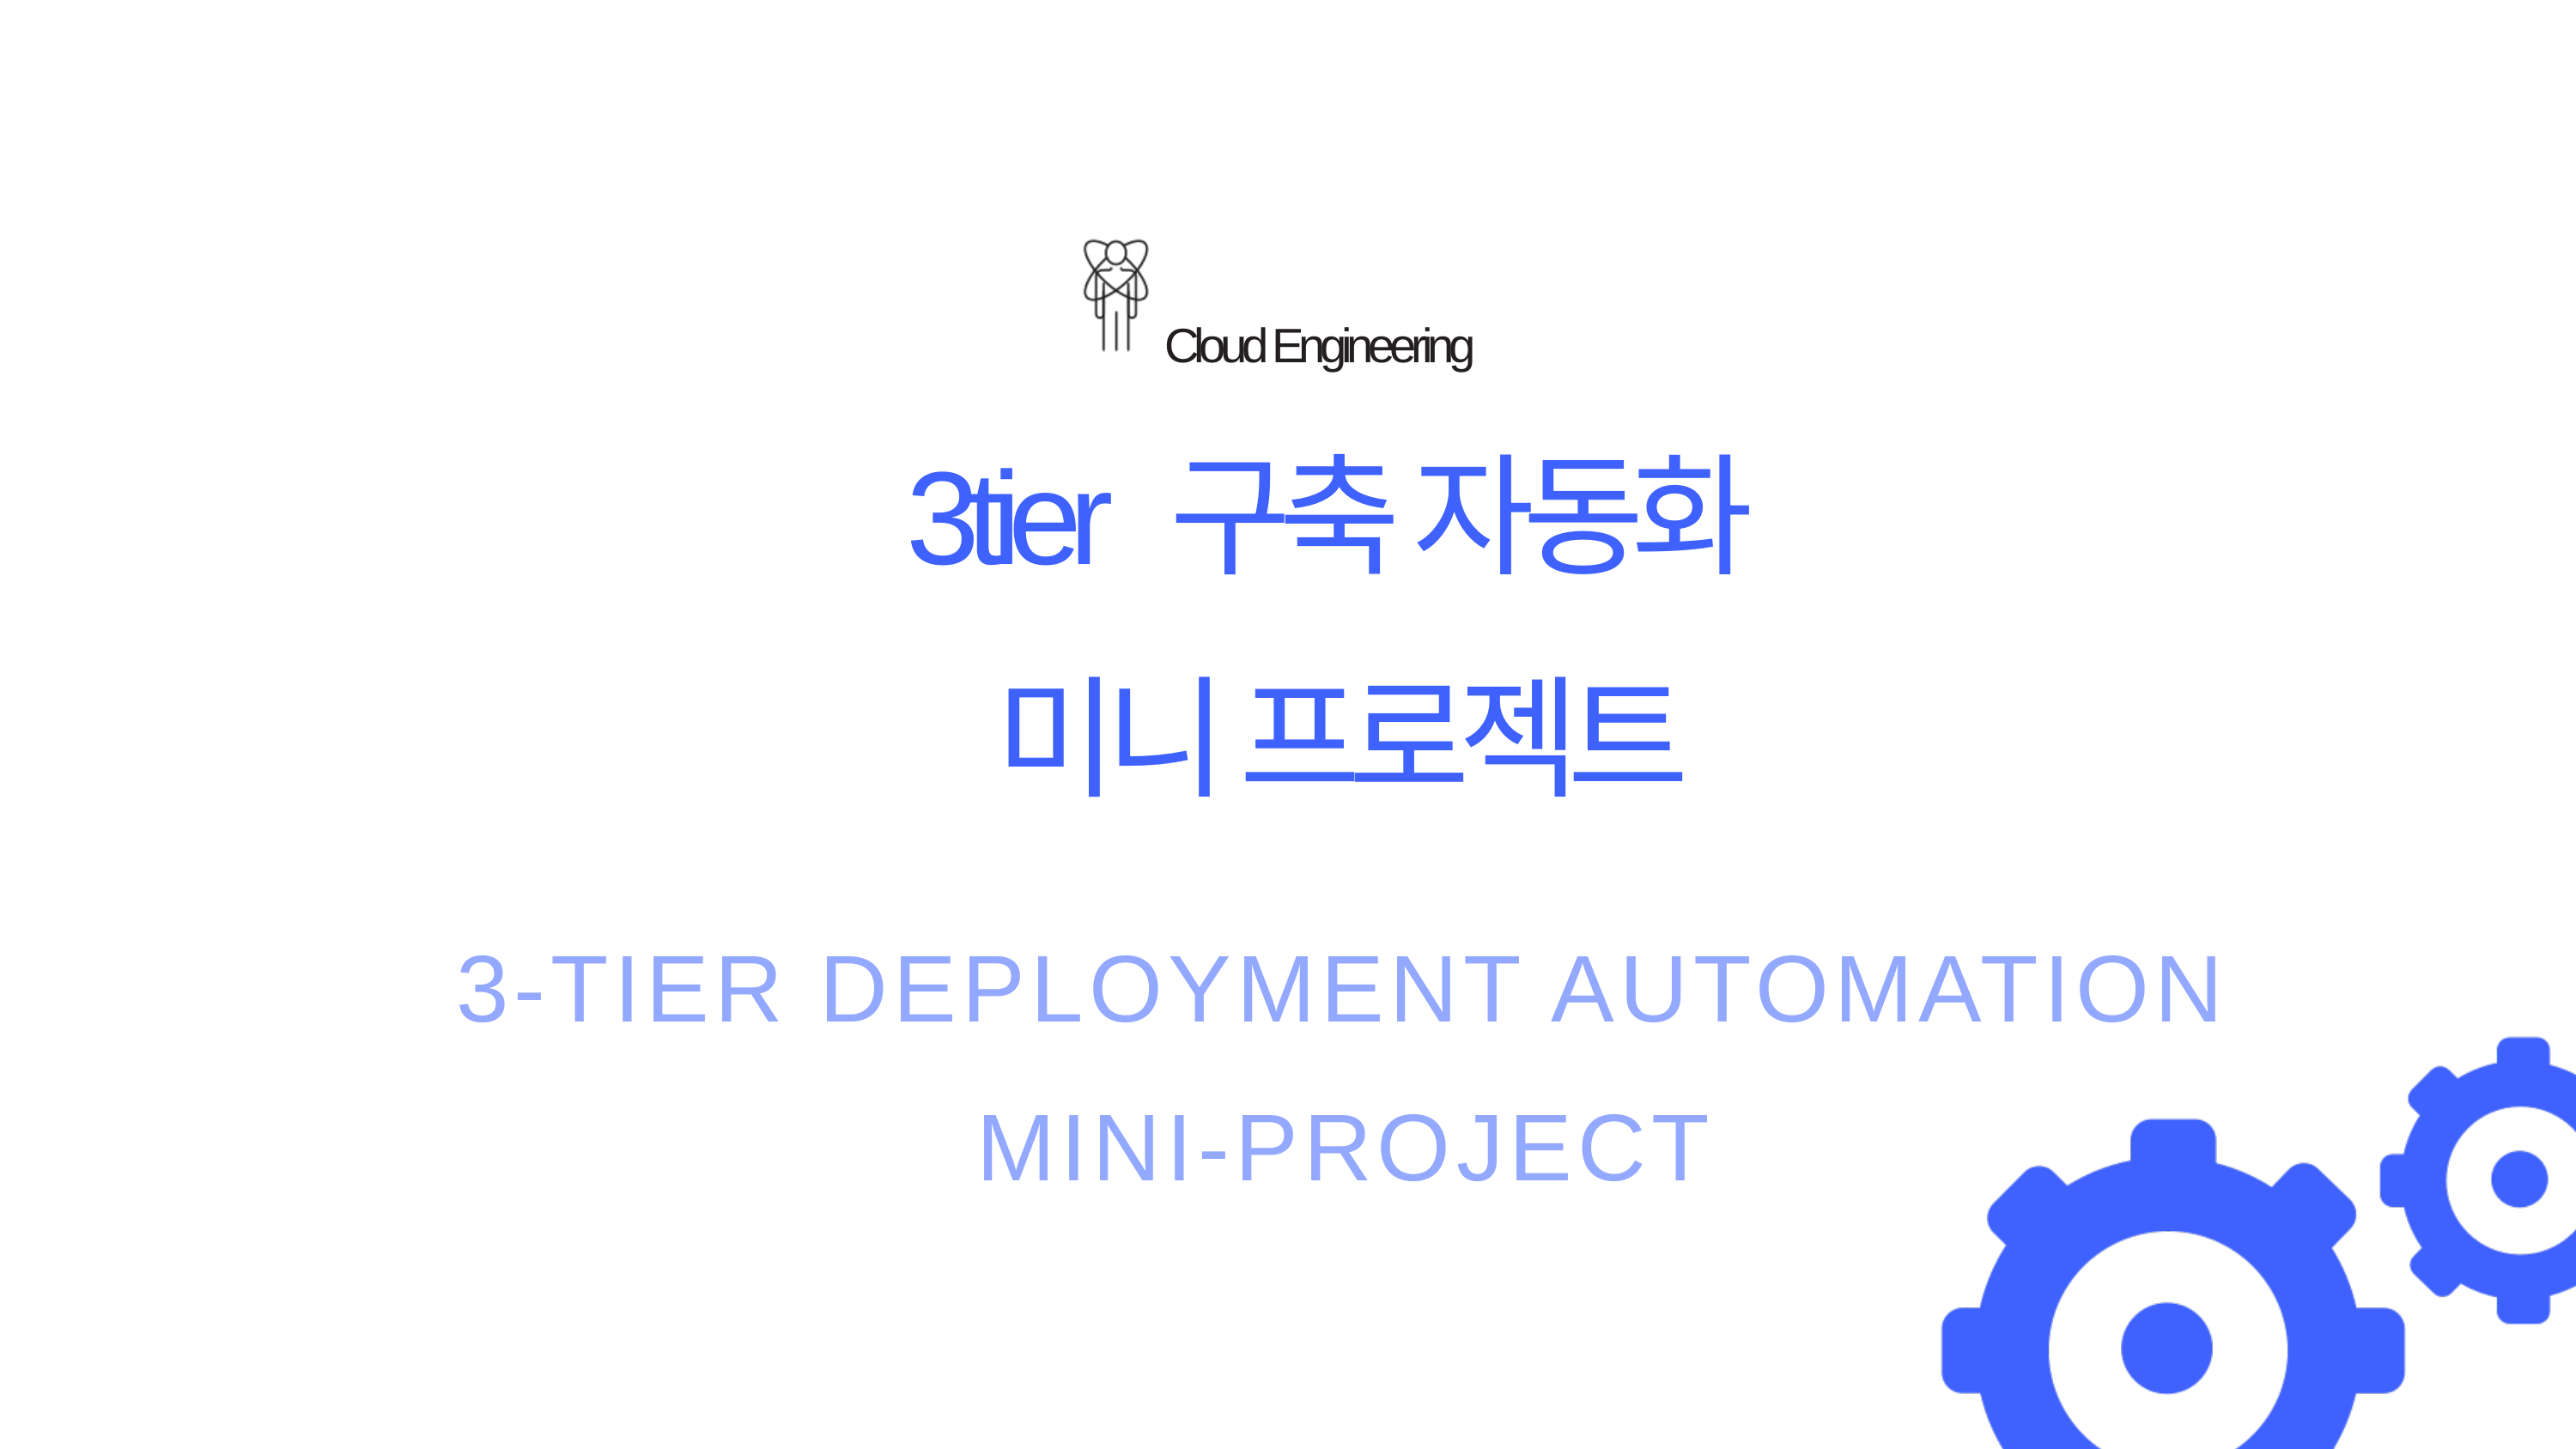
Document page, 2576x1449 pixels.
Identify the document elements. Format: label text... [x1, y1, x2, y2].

text_box 3-TIER DEPLOYMENT AUTOMATION MINI-PROJECT [428, 852, 1812, 1229]
picture [1817, 822, 2576, 1449]
text_box 3tier 구축 자동화 미니 프로젝트 [560, 498, 2125, 684]
picture [1035, 227, 1197, 365]
text_box Cloud Engineering [1200, 297, 1484, 367]
